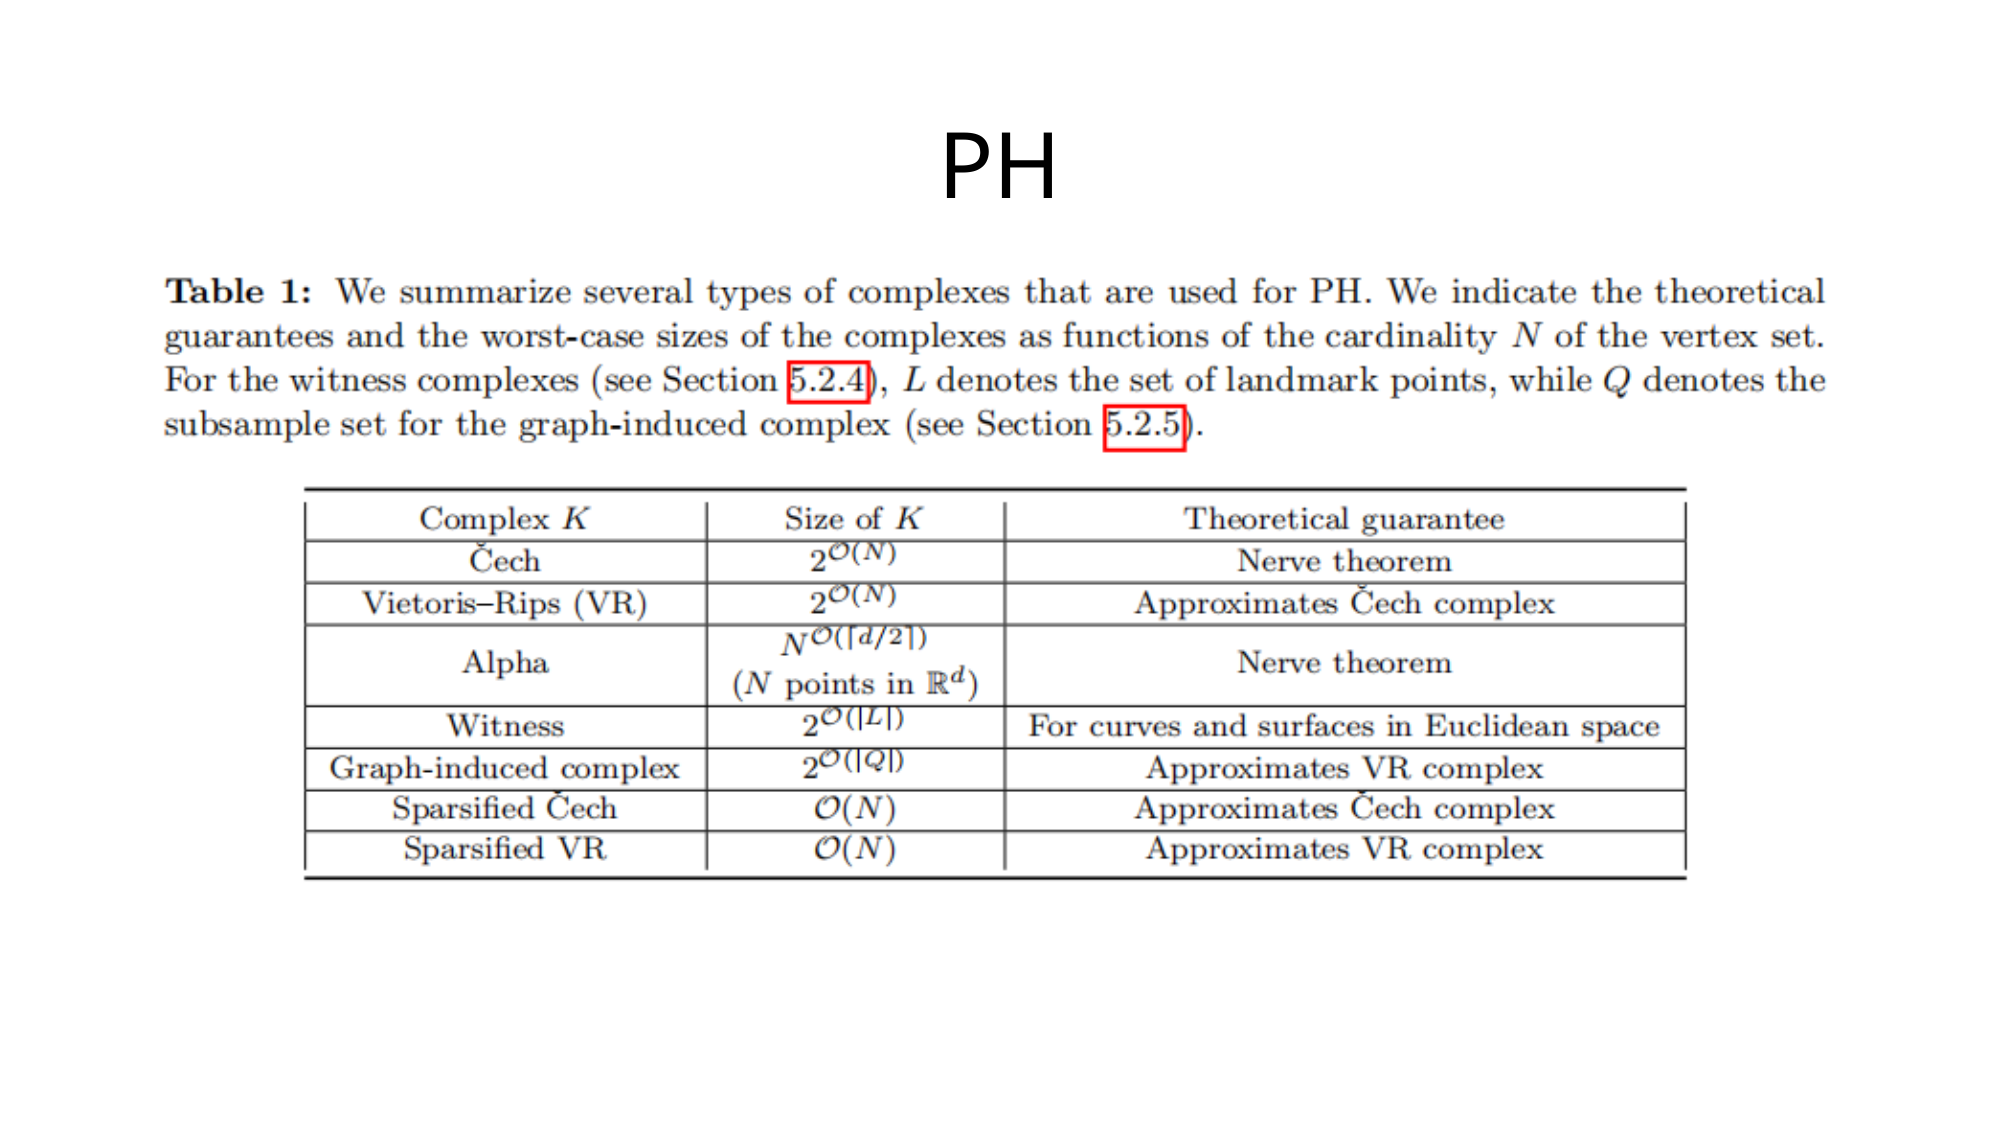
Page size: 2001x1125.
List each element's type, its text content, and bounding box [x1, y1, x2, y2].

title PH [137, 59, 1863, 240]
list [46, 240, 1875, 976]
